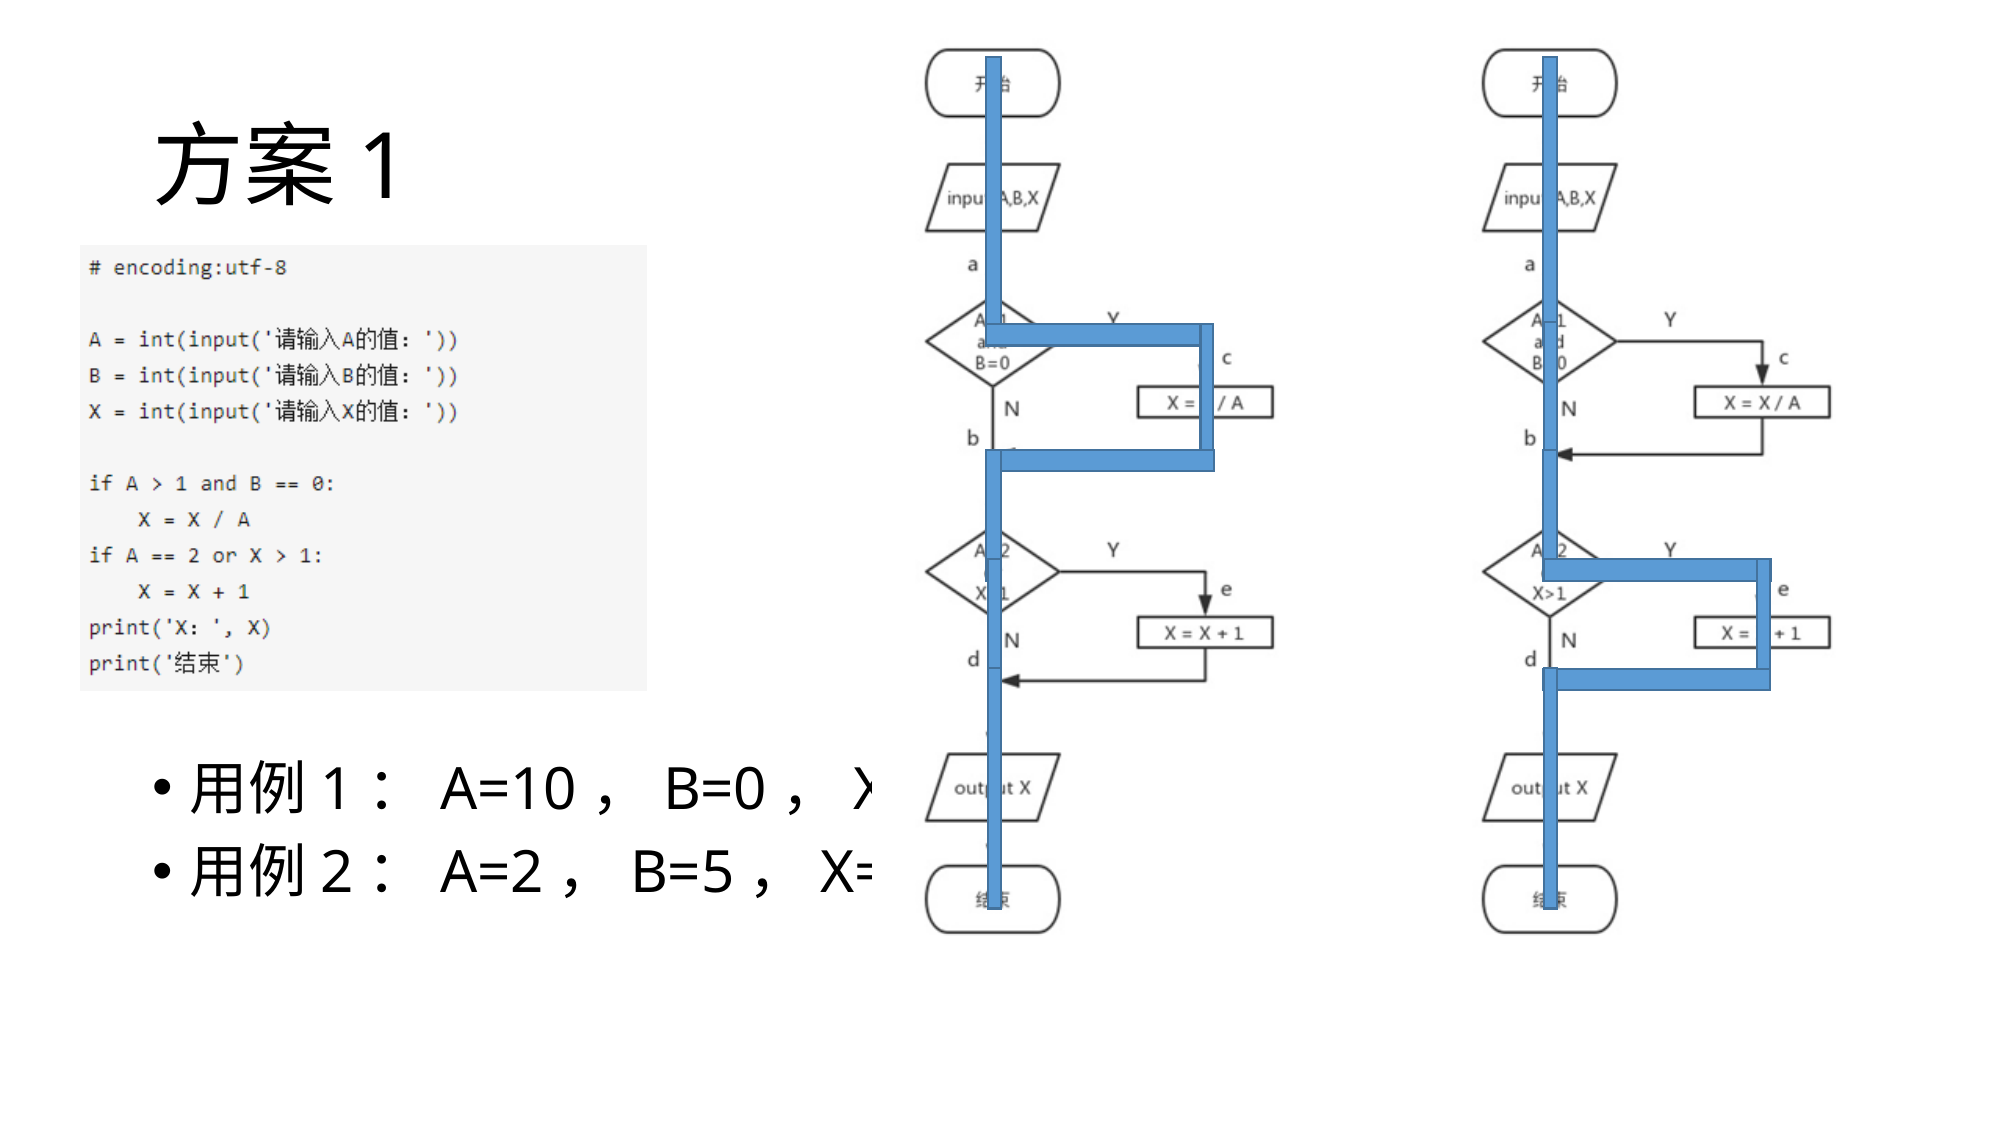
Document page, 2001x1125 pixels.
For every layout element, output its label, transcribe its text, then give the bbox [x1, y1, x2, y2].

picture [80, 245, 647, 691]
picture [872, 30, 1986, 970]
text_box 方案1 [137, 59, 872, 278]
list 用例1：A=10，B=0，X=30 用例2：A=2，B=5，X=5 [137, 751, 1863, 1014]
